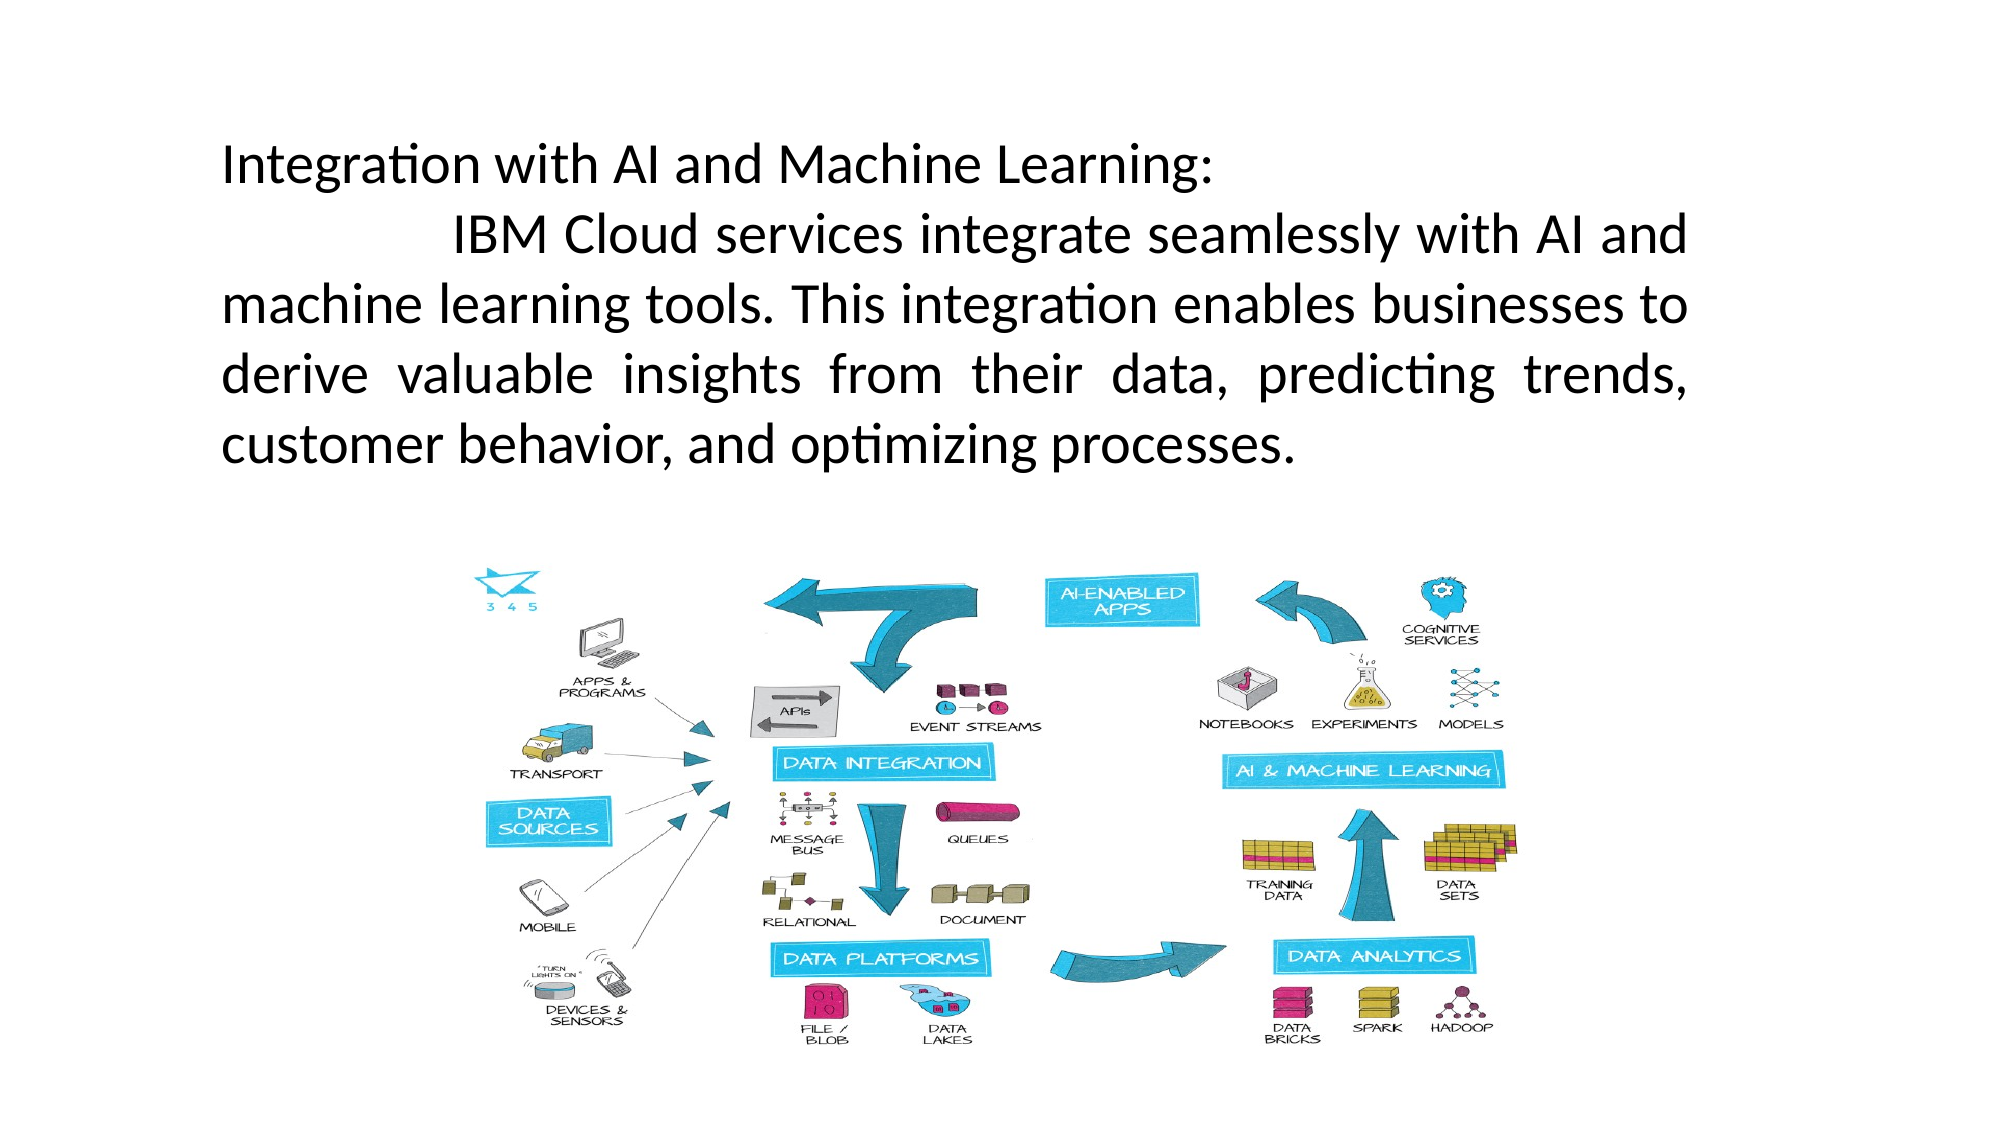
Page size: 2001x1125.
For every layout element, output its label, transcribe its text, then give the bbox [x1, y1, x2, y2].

text_box Integration with AI and Machine Learning: IBM Cloud services integrate seamlessly with AI and machine learning tools. This integration enables businesses to derive valuable insights from their data, predicting trends, customer behavior, and optimizing processes. [206, 118, 1706, 483]
picture [453, 551, 1551, 1087]
